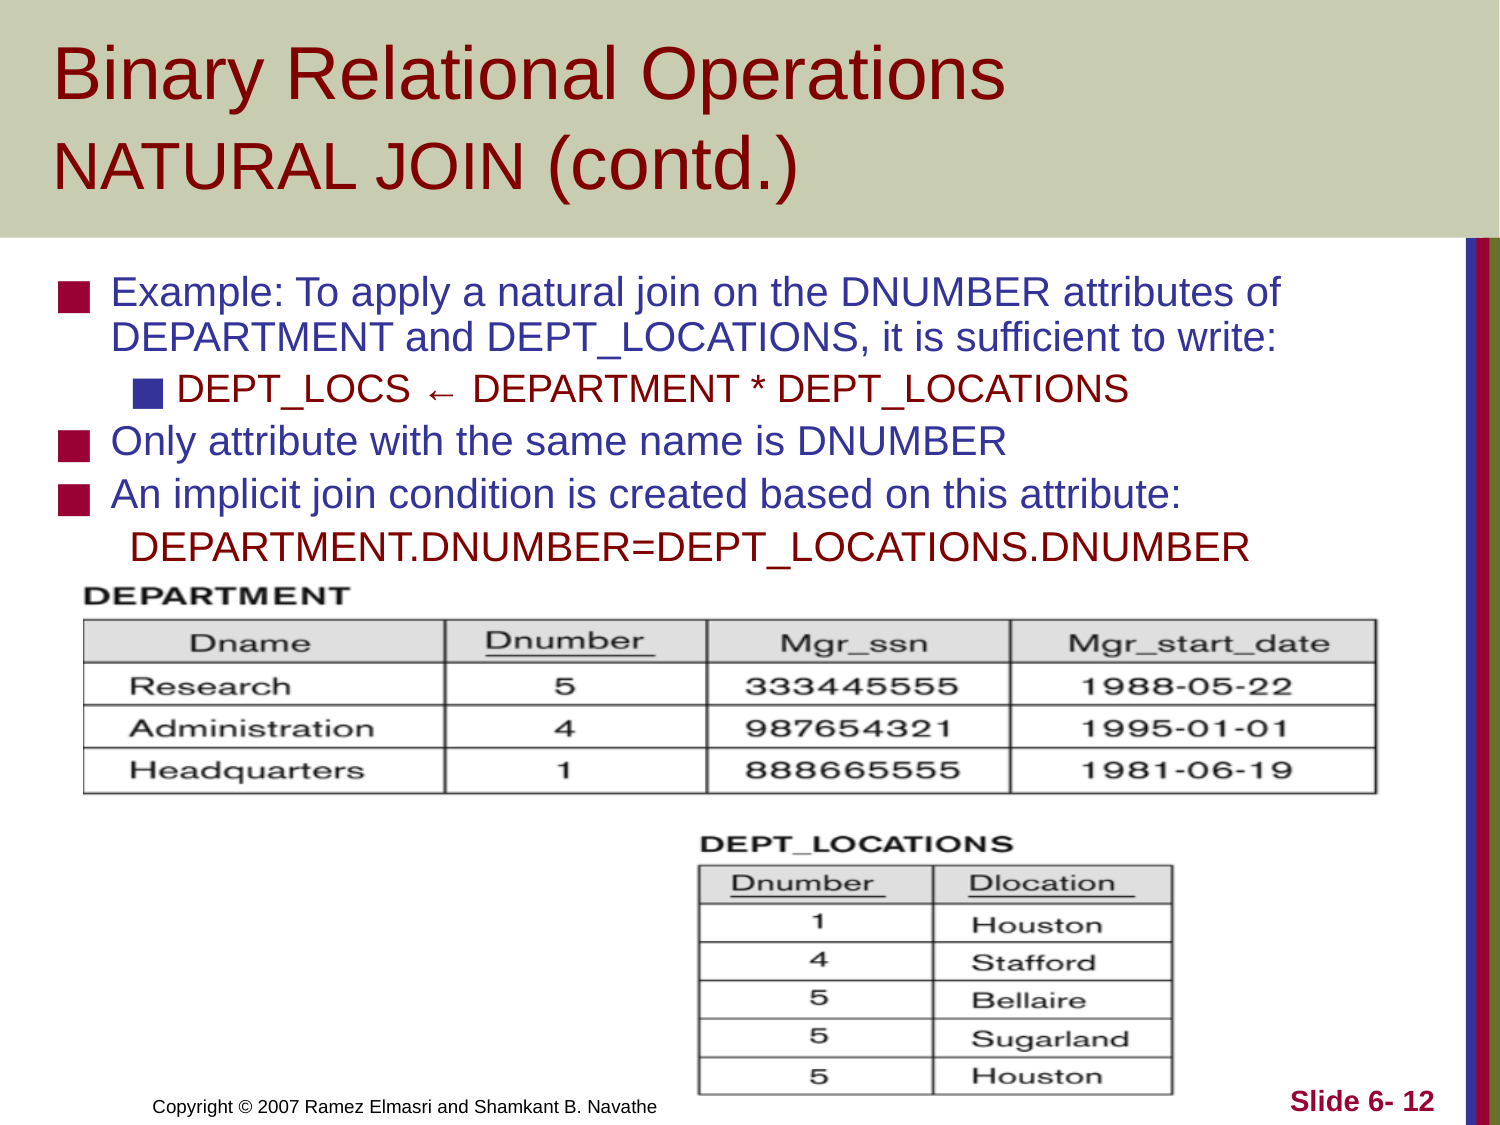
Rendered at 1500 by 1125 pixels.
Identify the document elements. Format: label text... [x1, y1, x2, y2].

list Example: To apply a natural join on the DNUMBER attributes of DEPARTMENT and DEPT_LOCATIONS, it is sufficient to write: DEPT_LOCS ← DEPARTMENT * DEPT_LOCATIONS Only attribute with the same name is DNUMBER An implicit join condition is created based on this attribute: DEPARTMENT.DNUMBER=DEPT_LOCATIONS.DNUMBER [39, 262, 1400, 1000]
picture [83, 575, 1385, 802]
text_box Slide 6- 12 [1137, 1049, 1450, 1125]
picture [689, 820, 1178, 1100]
title Binary Relational Operations NATURAL JOIN (contd.) [37, 49, 1317, 213]
